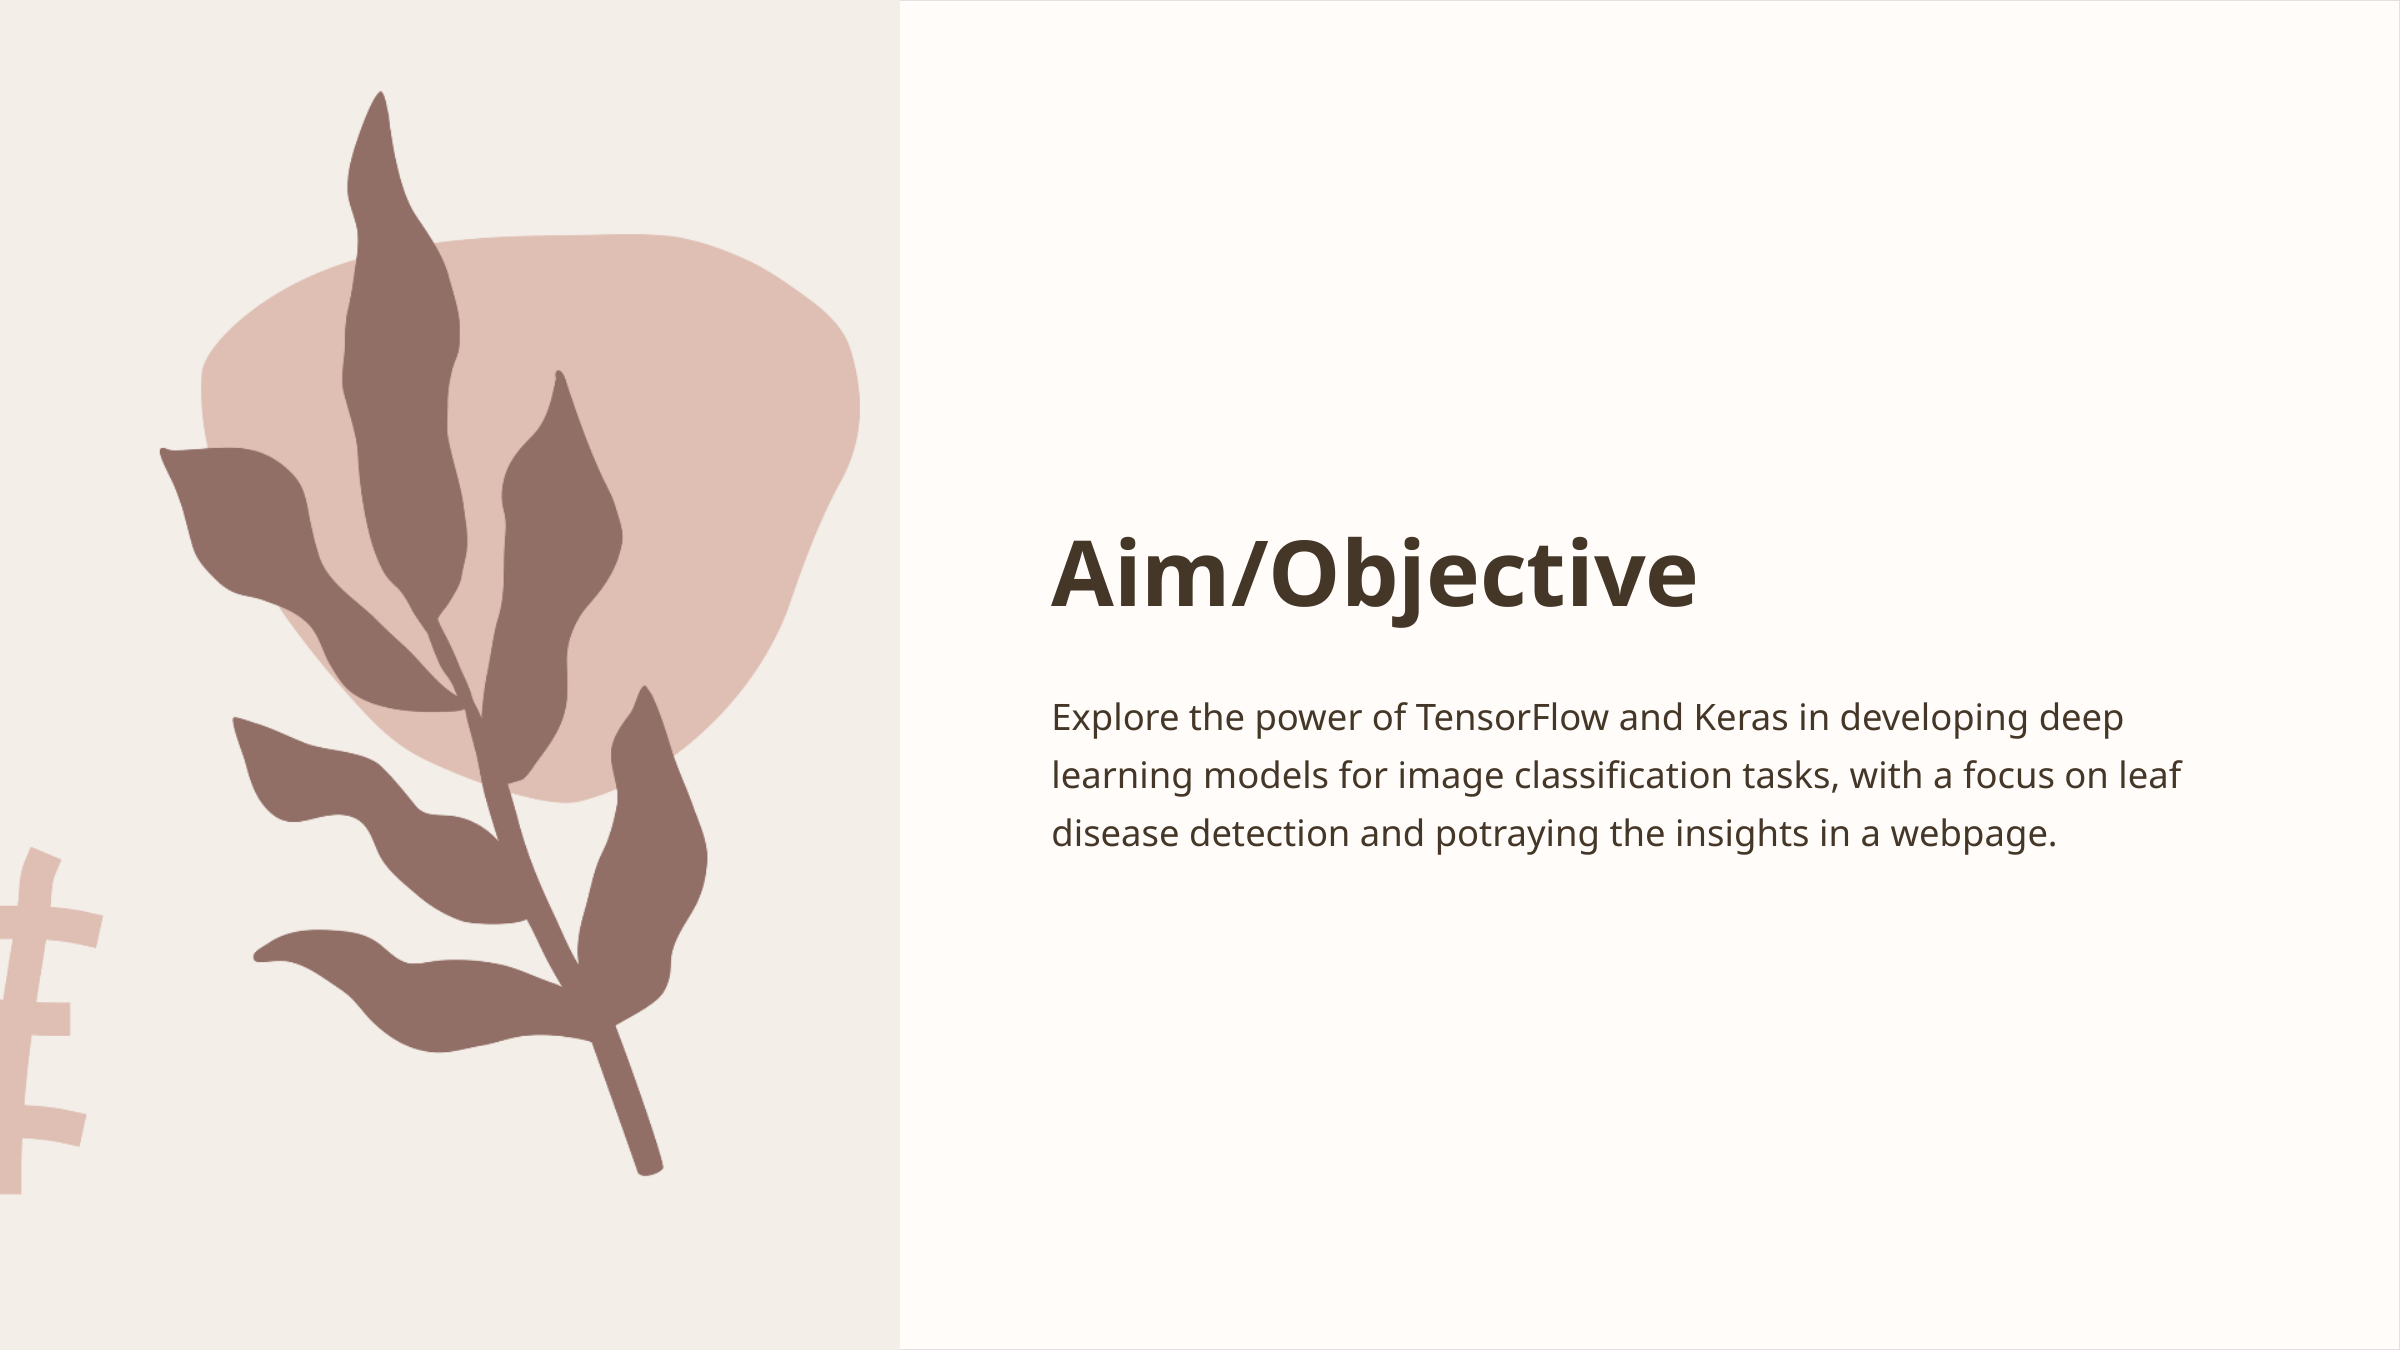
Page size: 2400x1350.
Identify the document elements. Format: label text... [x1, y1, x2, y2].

picture [0, 0, 900, 1350]
text_box Explore the power of TensorFlow and Keras in developing deep learning models for image classification tasks, with a focus on leaf disease detection and potraying the insights in a webpage. [1036, 671, 2264, 847]
text_box [900, 0, 2400, 1350]
text_box Aim/Objective [1036, 503, 1766, 618]
